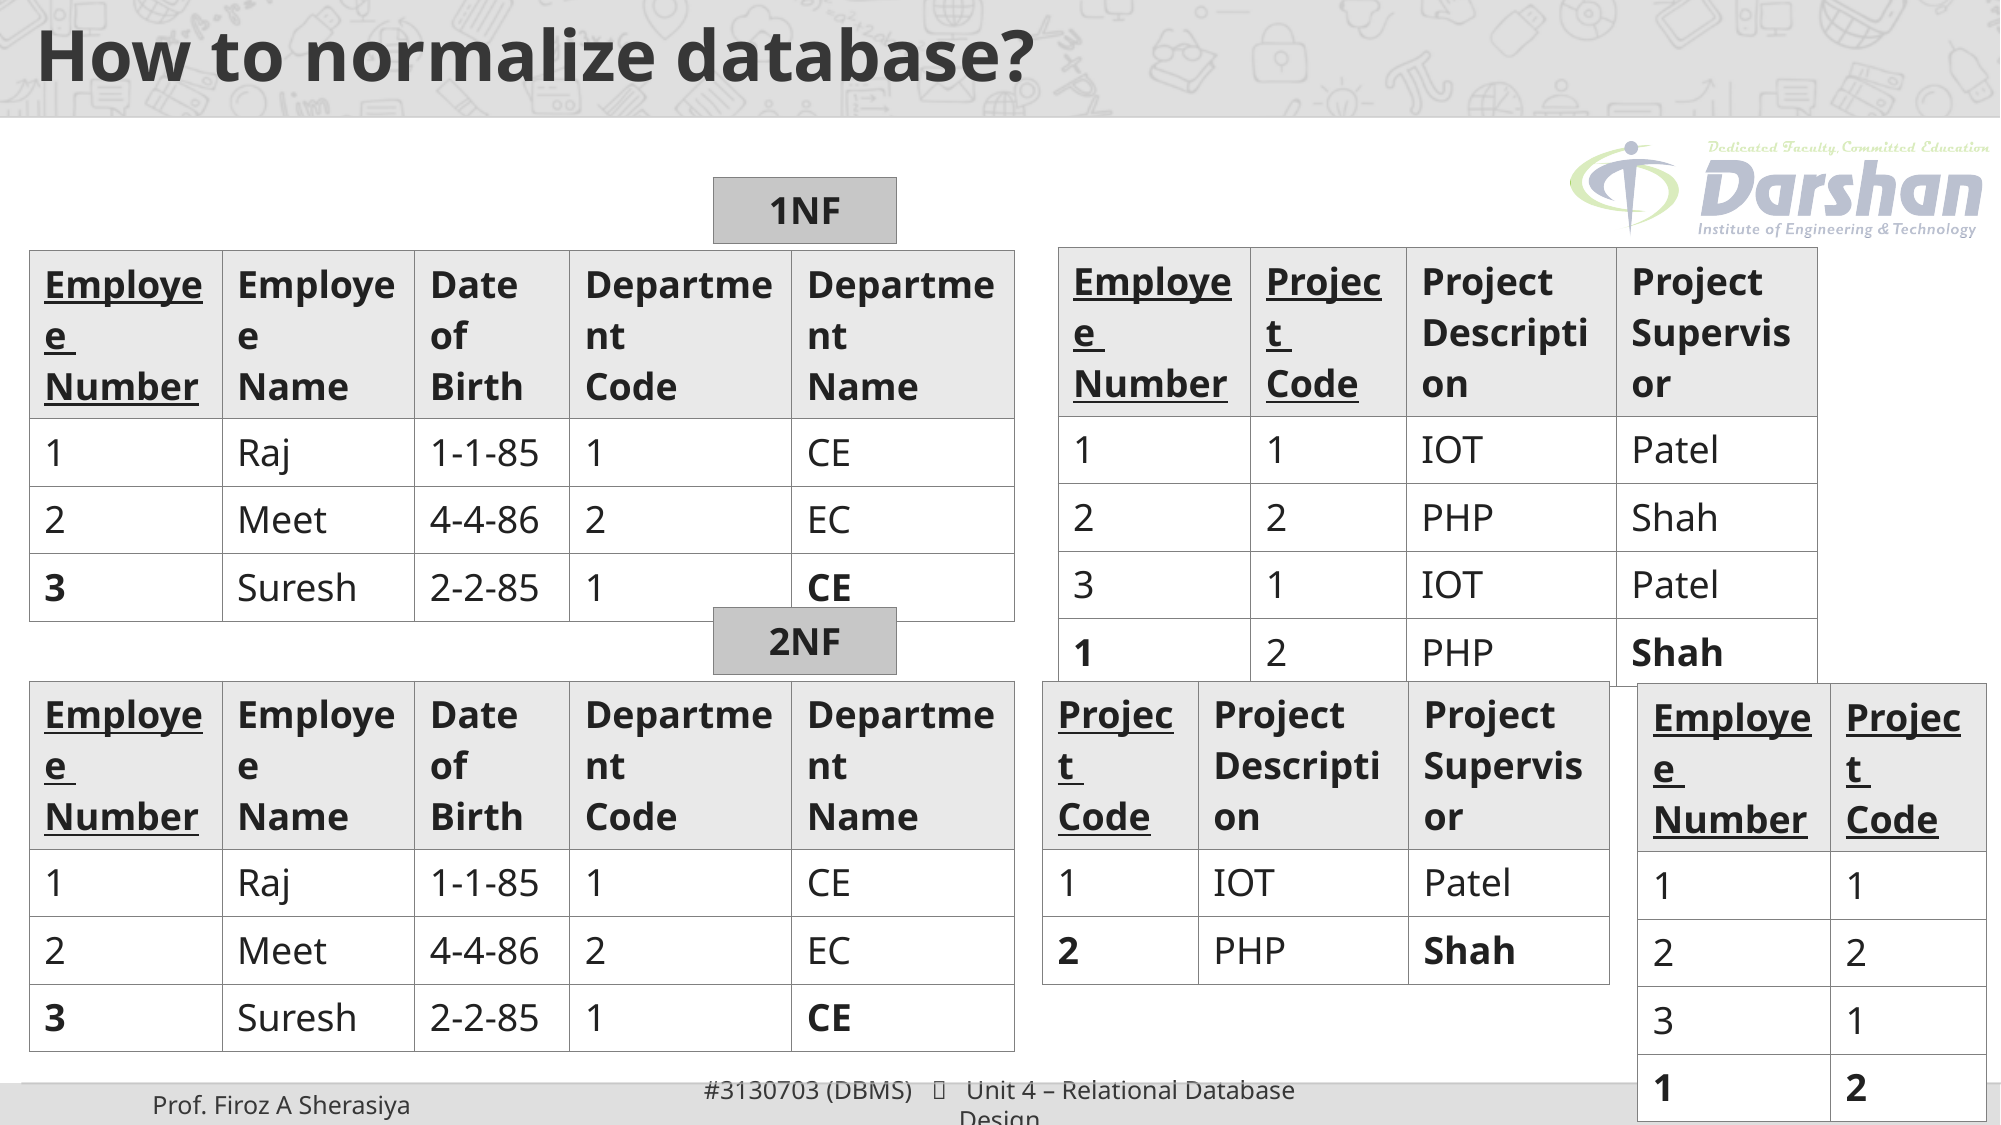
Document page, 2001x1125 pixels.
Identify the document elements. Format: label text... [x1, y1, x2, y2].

table_cell PHP [1407, 484, 1616, 551]
table_cell 1 [1831, 852, 1986, 919]
table_cell EC [792, 487, 1014, 553]
table_header Department Name [792, 682, 1014, 849]
table_cell 2 [1251, 484, 1406, 551]
table_header Employee Number [1638, 684, 1830, 851]
table_cell 2-2-85 [415, 985, 569, 1051]
table_cell Suresh [223, 554, 414, 621]
table_header Project Supervisor [1617, 248, 1817, 416]
table_header Project Description [1199, 682, 1408, 849]
table_cell 1 [30, 419, 222, 486]
title How to normalize database? [0, 0, 2000, 117]
table_cell 2 [1638, 920, 1830, 986]
table_header Project Code [1831, 684, 1986, 851]
table_cell 2 [1831, 1055, 1986, 1121]
table_header Project Code [1043, 682, 1198, 849]
table_cell Shah [1617, 619, 1817, 686]
table_header Project Description [1407, 248, 1616, 416]
table_header Employee Name [223, 682, 414, 849]
table_cell Meet [223, 487, 414, 553]
table_cell 2-2-85 [415, 554, 569, 621]
table_cell 1 [570, 554, 791, 621]
table_cell IOT [1407, 417, 1616, 483]
table_header Employee Name [223, 251, 414, 418]
table_cell Suresh [223, 985, 414, 1051]
table_header Department Name [792, 251, 1014, 418]
table_header Employee Number [30, 251, 222, 418]
table_header 1NF [714, 178, 896, 243]
table_cell Jamnagar Road [1570, 141, 1990, 238]
table_cell 1 [570, 419, 791, 486]
table_cell 3 [30, 554, 222, 621]
table_cell 2 [570, 487, 791, 553]
table_header Department Code [570, 682, 791, 849]
table_header Department Code [570, 251, 791, 418]
table_cell 1 [570, 985, 791, 1051]
table_cell 1 [1638, 852, 1830, 919]
table_cell 3 [30, 985, 222, 1051]
table_header Date of Birth [415, 251, 569, 418]
table_header Employee Number [30, 682, 222, 849]
table_cell Patel [1617, 417, 1817, 483]
table_cell 2 [30, 917, 222, 984]
table_header Project Code [1251, 248, 1406, 416]
table_cell EC [792, 917, 1014, 984]
table_cell 4-4-86 [415, 917, 569, 984]
table_cell PHP [1199, 917, 1408, 984]
table_cell 2 [570, 917, 791, 984]
table_cell Shah [1409, 917, 1609, 984]
table_header Project Supervisor [1409, 682, 1609, 849]
table_cell 2 [1059, 484, 1250, 551]
table_cell Shah [1617, 484, 1817, 551]
table_cell 2 [1251, 619, 1406, 681]
table_cell 1 [1831, 987, 1986, 1054]
table_cell CE [792, 554, 1014, 621]
table_cell 2 [1043, 917, 1198, 984]
table_cell 4-4-86 [415, 487, 569, 553]
table_cell 1 [1251, 552, 1406, 618]
table_header Date of Birth [415, 682, 569, 849]
table_cell 1 [1059, 417, 1250, 483]
table_header 2NF [714, 608, 896, 674]
table_cell 1 [1251, 417, 1406, 483]
table_cell CE [792, 419, 1014, 486]
table_cell 1-1-85 [415, 419, 569, 486]
table_cell Meet [223, 917, 414, 984]
table_cell IOT [1407, 552, 1616, 618]
table_cell 1 [1043, 850, 1198, 916]
table_cell 3 [1638, 987, 1830, 1054]
table_cell CE [792, 850, 1014, 916]
table_cell PHP [1407, 619, 1616, 686]
table_cell Patel [1409, 850, 1609, 916]
table_header Employee Number [1059, 248, 1250, 416]
table_cell 1 [1638, 1055, 1830, 1121]
table_cell 1-1-85 [415, 850, 569, 916]
table_cell 2 [1831, 920, 1986, 986]
table_cell IOT [1199, 850, 1408, 916]
table_cell Raj [223, 419, 414, 486]
table_cell 1 [570, 850, 791, 916]
table_cell CE [792, 985, 1014, 1051]
table_cell Raj [223, 850, 414, 916]
table_cell 3 [1059, 552, 1250, 618]
table_cell 1 [30, 850, 222, 916]
table_cell 1 [1059, 619, 1250, 681]
table_cell Patel [1617, 552, 1817, 618]
table_cell 2 [30, 487, 222, 553]
